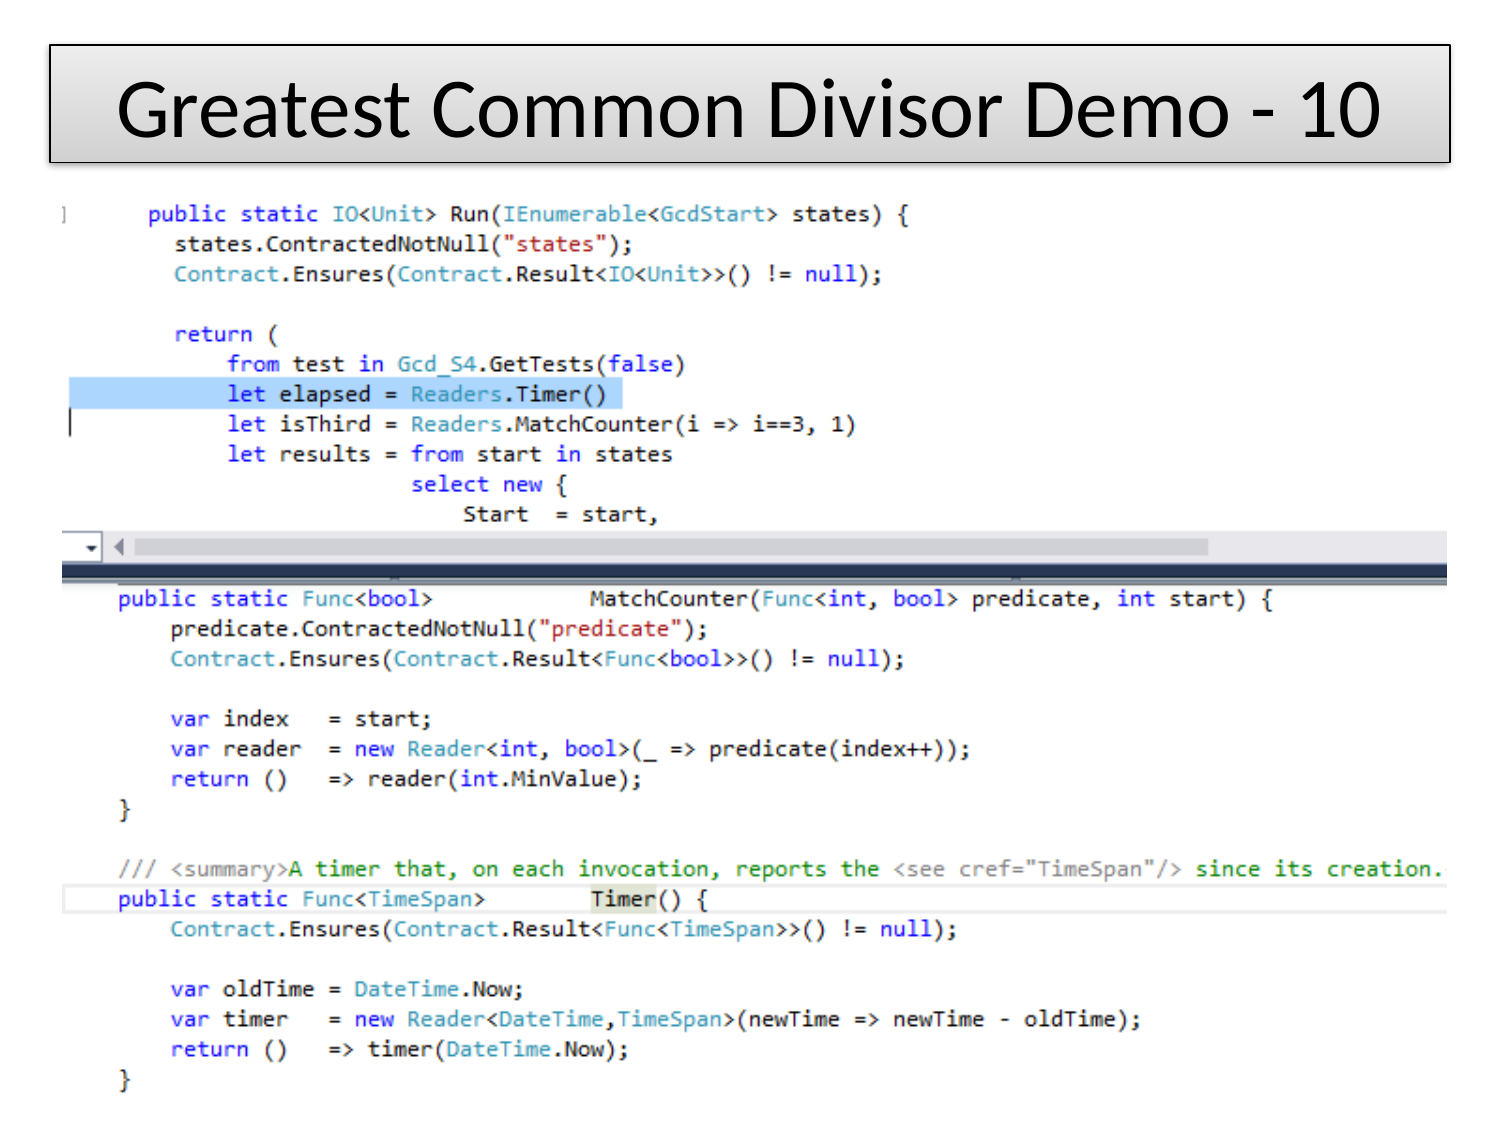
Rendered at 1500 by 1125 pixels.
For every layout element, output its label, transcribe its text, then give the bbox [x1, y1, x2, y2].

picture [62, 203, 1447, 1101]
title Greatest Common Divisor Demo - 10 [49, 44, 1451, 163]
